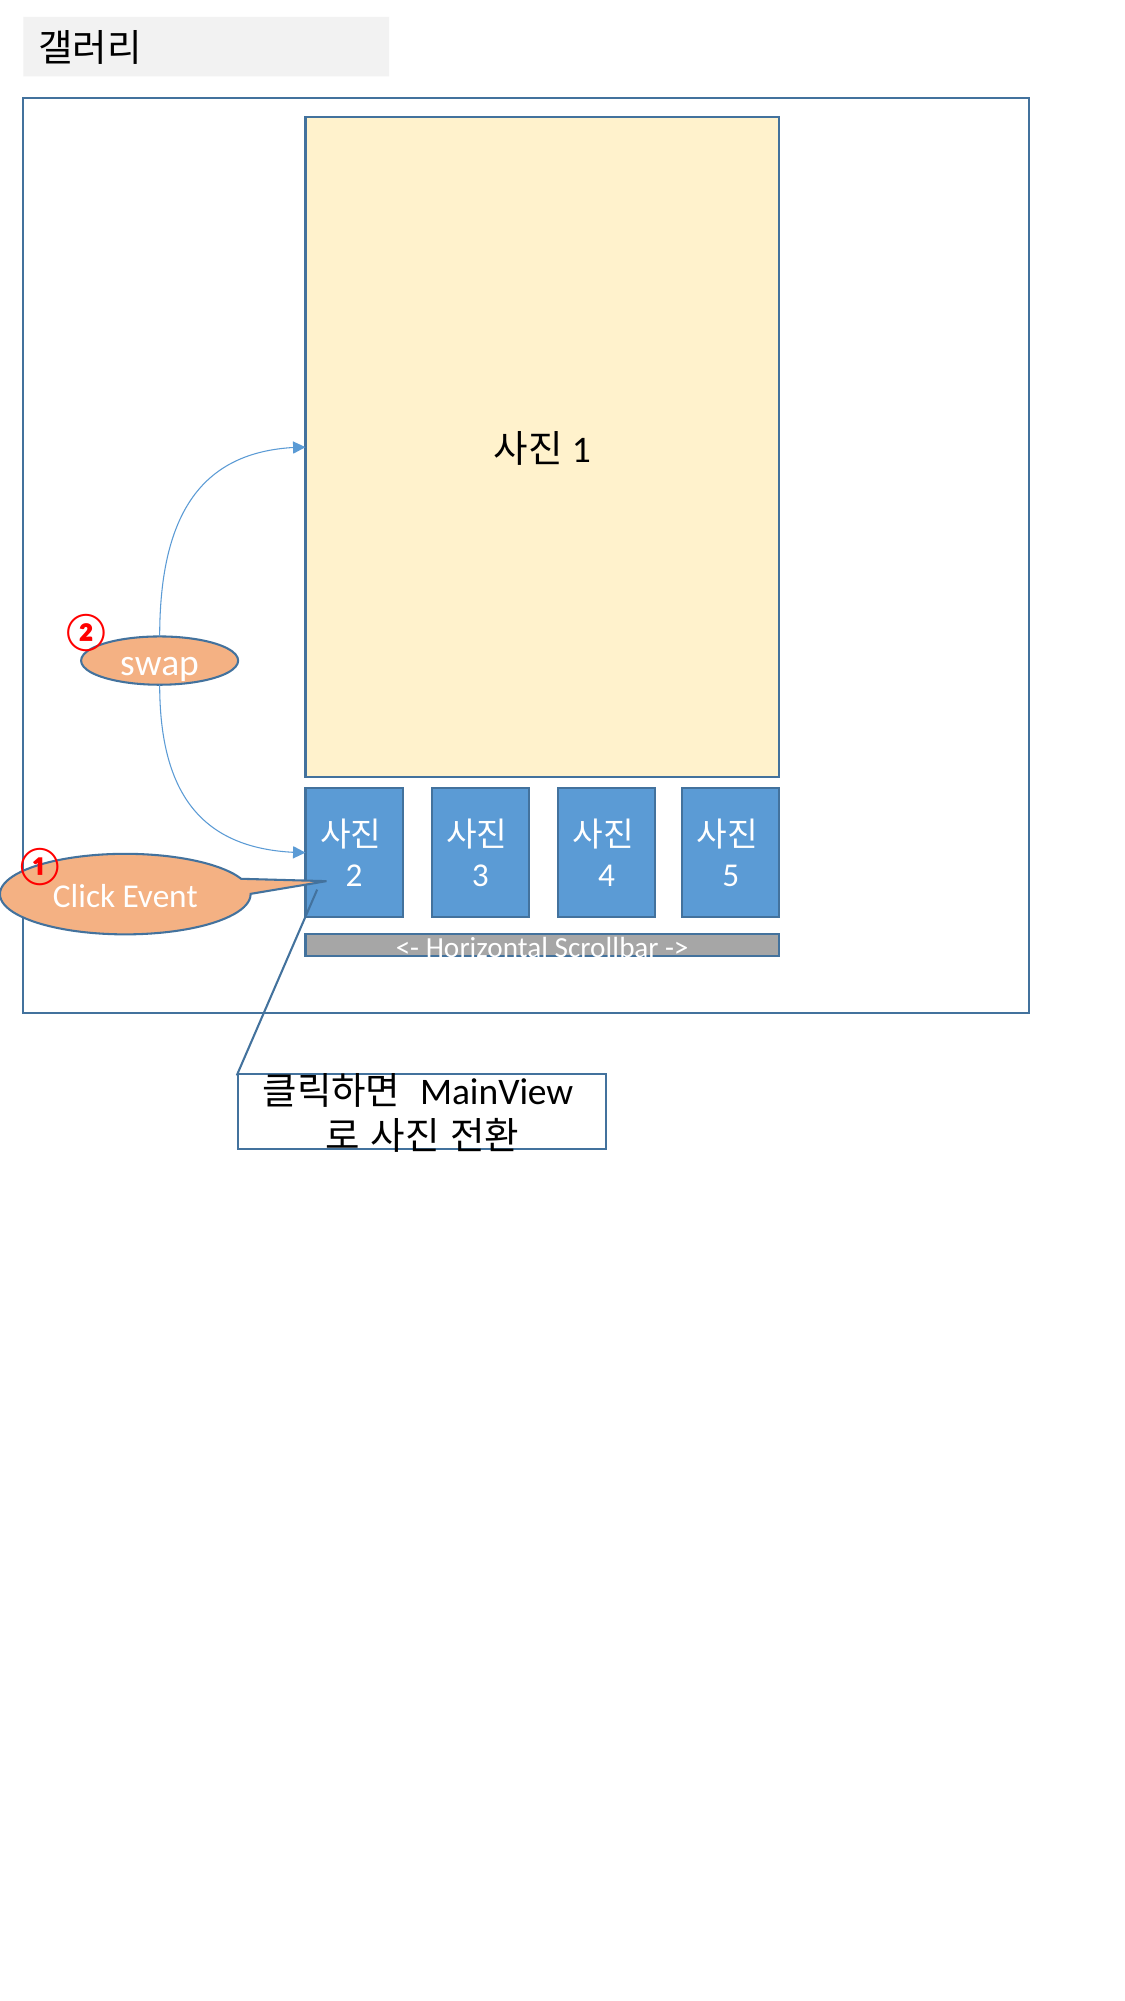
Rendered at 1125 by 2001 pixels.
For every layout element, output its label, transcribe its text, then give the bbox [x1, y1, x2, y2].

text_box 사진4 [557, 787, 656, 918]
text_box swap [80, 635, 240, 686]
text_box 사진1 [304, 116, 780, 778]
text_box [137, 468, 328, 615]
text_box 클릭하면 MainView로 사진 전환 [235, 889, 607, 1150]
text_box Click Event [0, 852, 327, 936]
text_box ① [0, 833, 70, 894]
text_box 갤러리 [23, 16, 390, 77]
text_box <- Horizontal Scrollbar -> [304, 933, 780, 957]
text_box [148, 695, 317, 842]
text_box 사진5 [681, 787, 780, 918]
text_box [22, 97, 1030, 1014]
text_box ② [46, 600, 116, 660]
text_box 사진2 [304, 787, 404, 918]
text_box 사진3 [431, 787, 530, 918]
